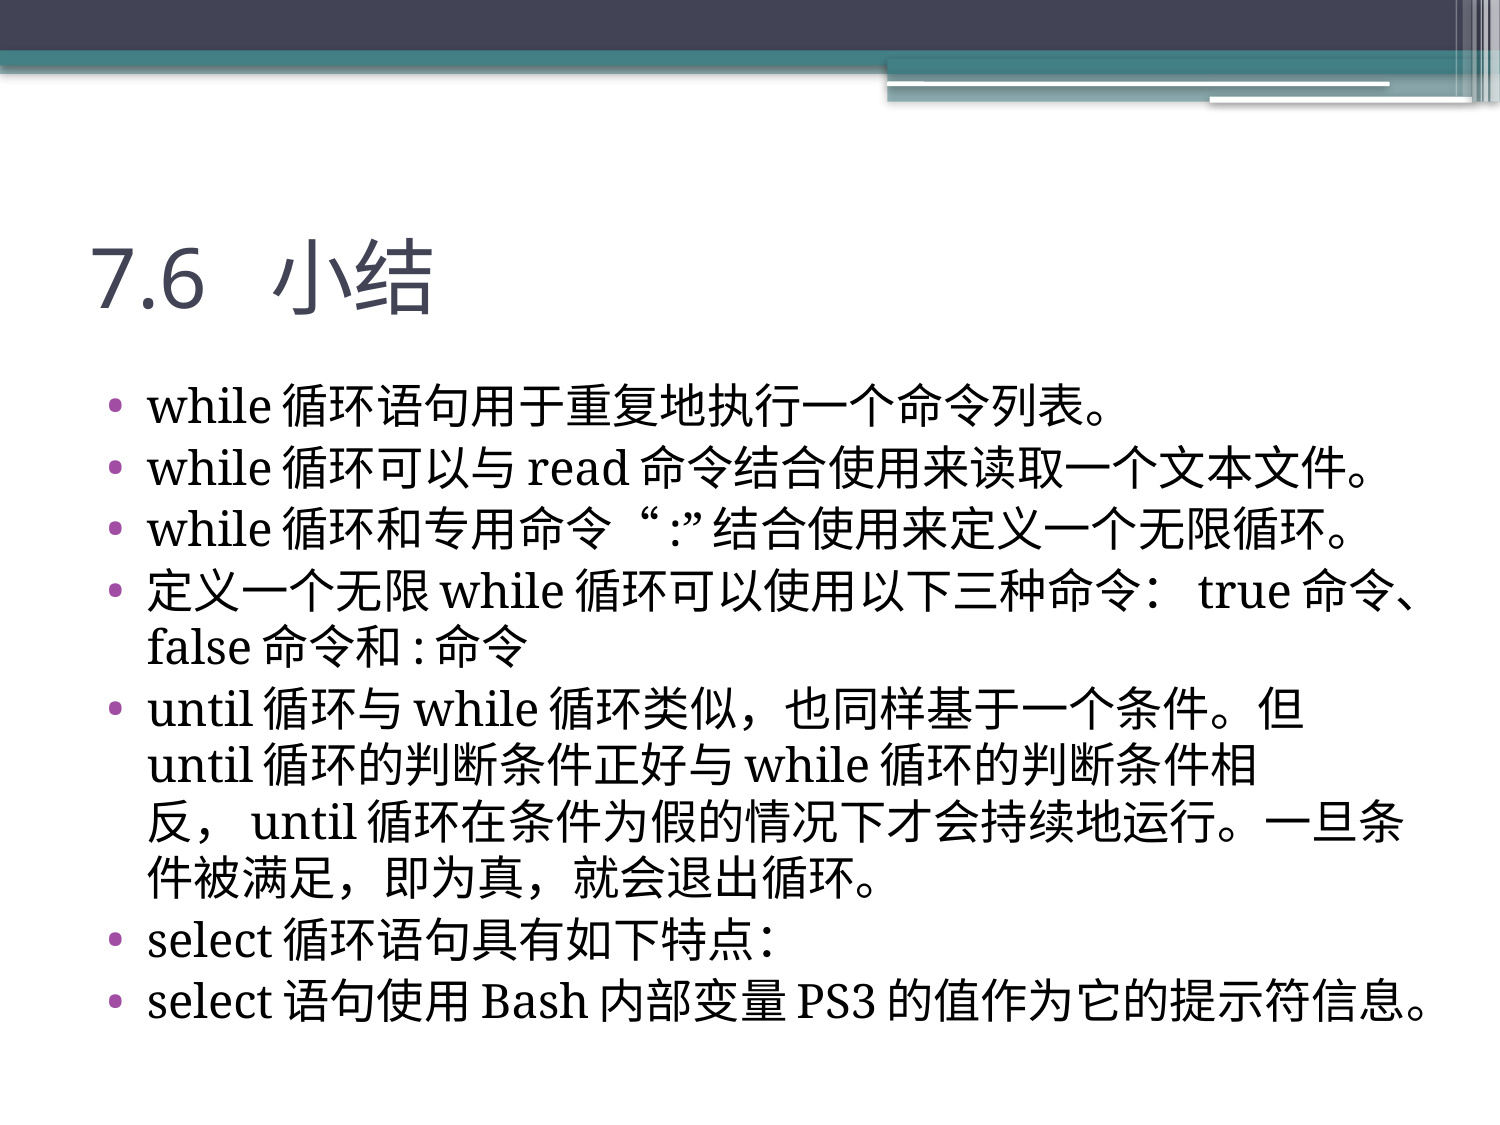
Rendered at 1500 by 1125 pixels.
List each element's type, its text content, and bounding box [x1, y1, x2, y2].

title 7.6 小结 [75, 187, 1425, 363]
list while循环语句用于重复地执行一个命令列表。 while循环可以与read命令结合使用来读取一个文本文件。 while循环和专用命令“:”结合使用来定义一个无限循环。 定义一个无限while循环可以使用以下三种命令：true命令、false命令和:命令 until循环与while循环类似，也同样基于一个条件。但until循环的判断条件正好与while循环的判断条件相反，until循环在条件为假的情况下才会持续地运行。一旦条件被满足，即为真，就会退出循环。 select循环语句具有如下特点： select语句使用Bash内部变量PS3的值作为它的提示符信息。 [75, 368, 1425, 1079]
